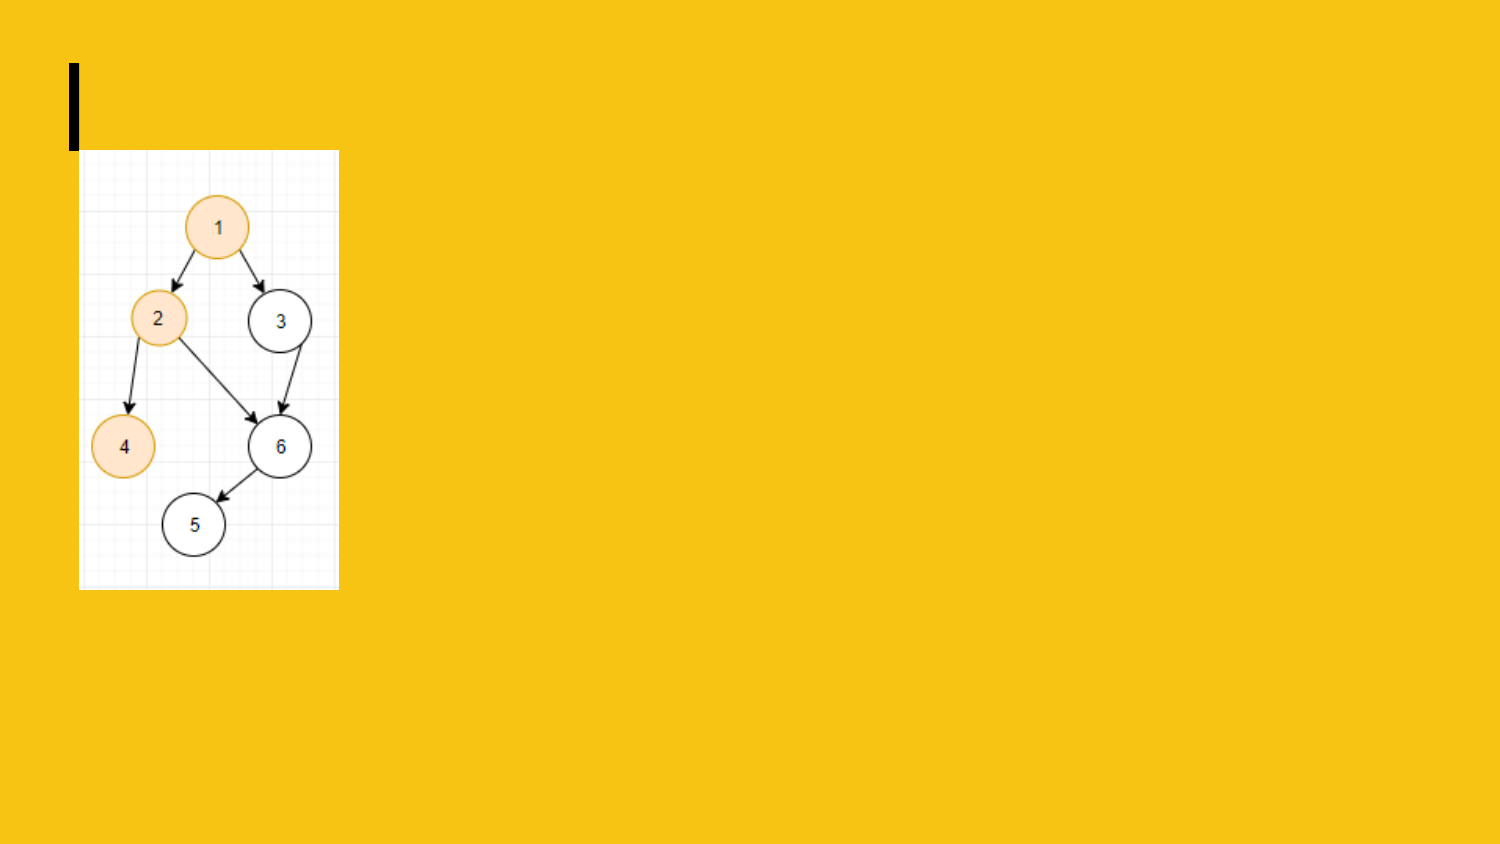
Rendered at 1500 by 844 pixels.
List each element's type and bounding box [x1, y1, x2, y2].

picture [78, 150, 339, 591]
